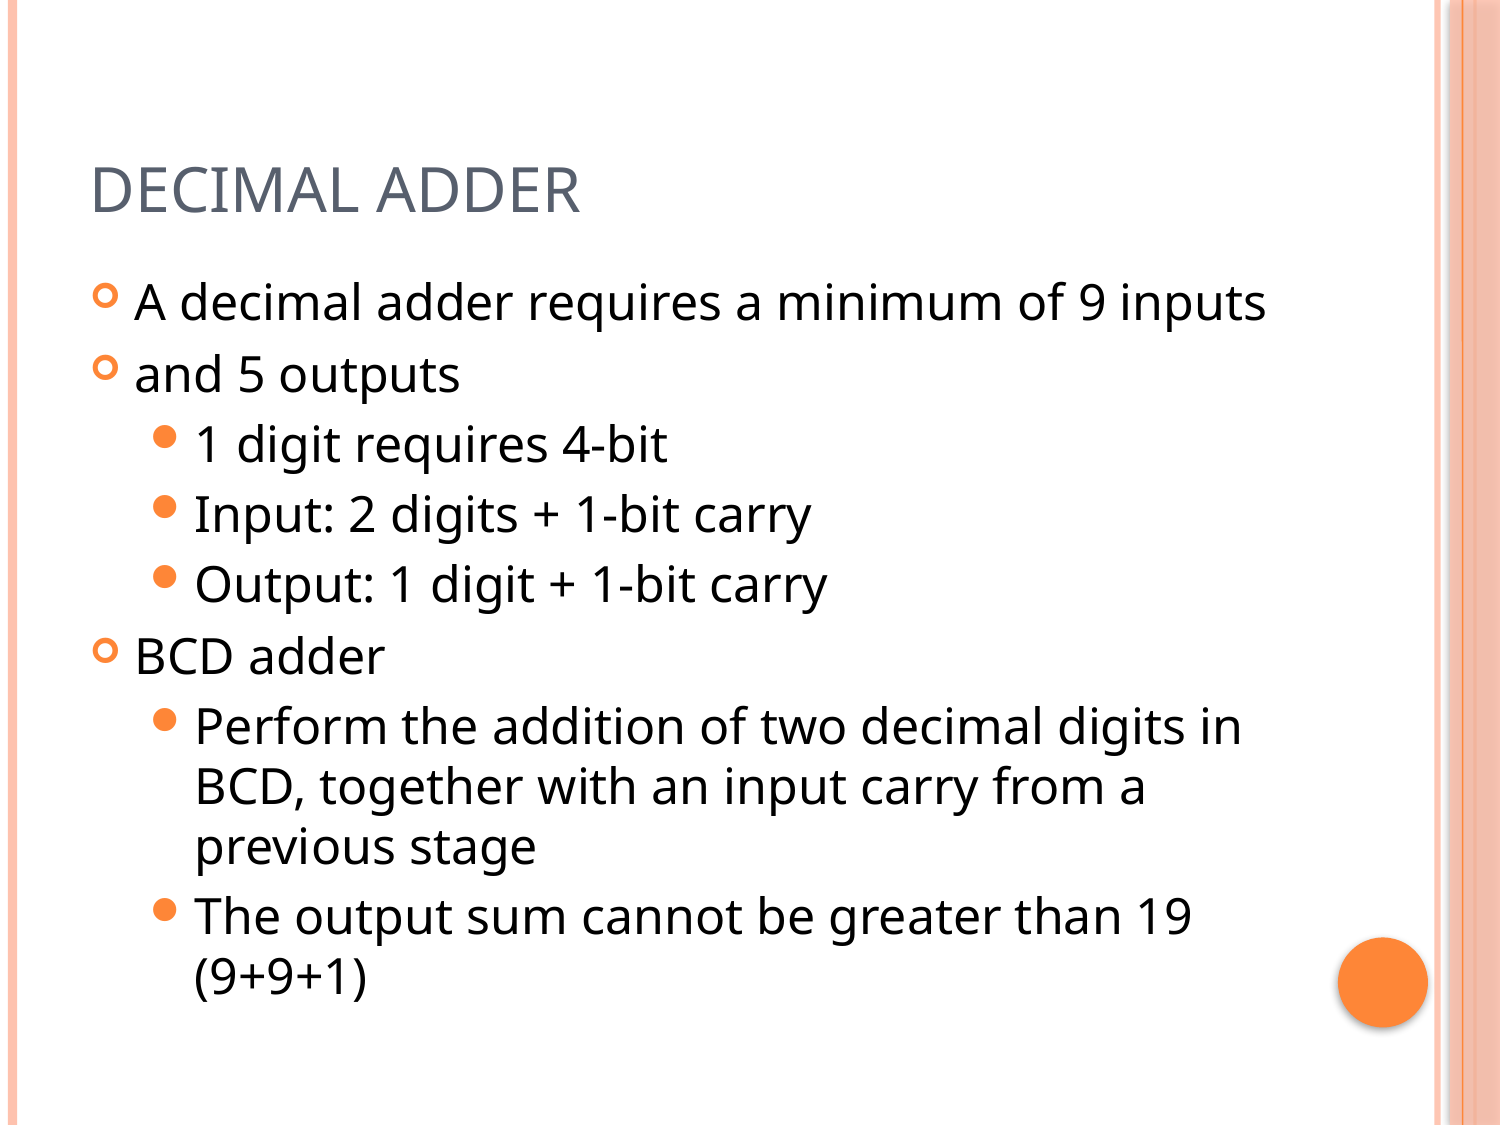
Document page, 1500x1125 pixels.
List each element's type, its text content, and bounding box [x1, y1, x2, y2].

title Decimal Adder [75, 45, 1338, 233]
list A decimal adder requires a minimum of 9 inputs and 5 outputs 1 digit requires 4-bit Input: 2 digits + 1-bit carry Output: 1 digit + 1-bit carry BCD adder Perform the addition of two decimal digits in BCD, together with an input carry from a previous stage The output sum cannot be greater than 19 (9+9+1) [75, 262, 1338, 1062]
